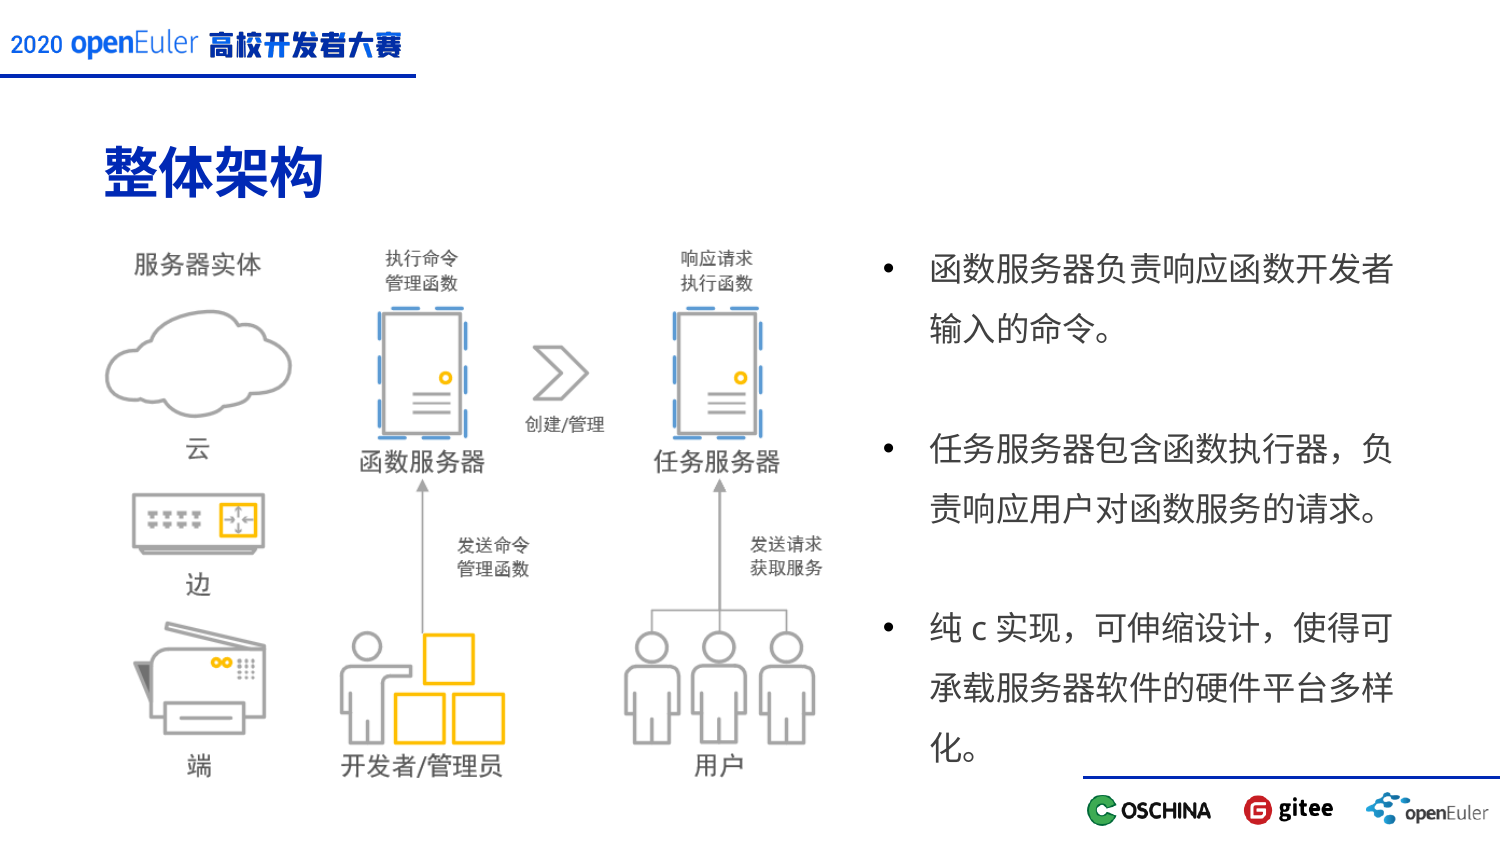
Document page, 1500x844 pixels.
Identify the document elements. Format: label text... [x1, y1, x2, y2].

text_box 函数服务器负责响应函数开发者输入的命令。 任务服务器包含函数执行器，负责响应用户对函数服务的请求。 纯c实现，可伸缩设计，使得可承载服务器软件的硬件平台多样化。 [870, 220, 1439, 775]
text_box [10, 28, 401, 60]
title 整体架构 [88, 96, 811, 199]
picture [72, 199, 870, 820]
picture [1077, 788, 1500, 828]
